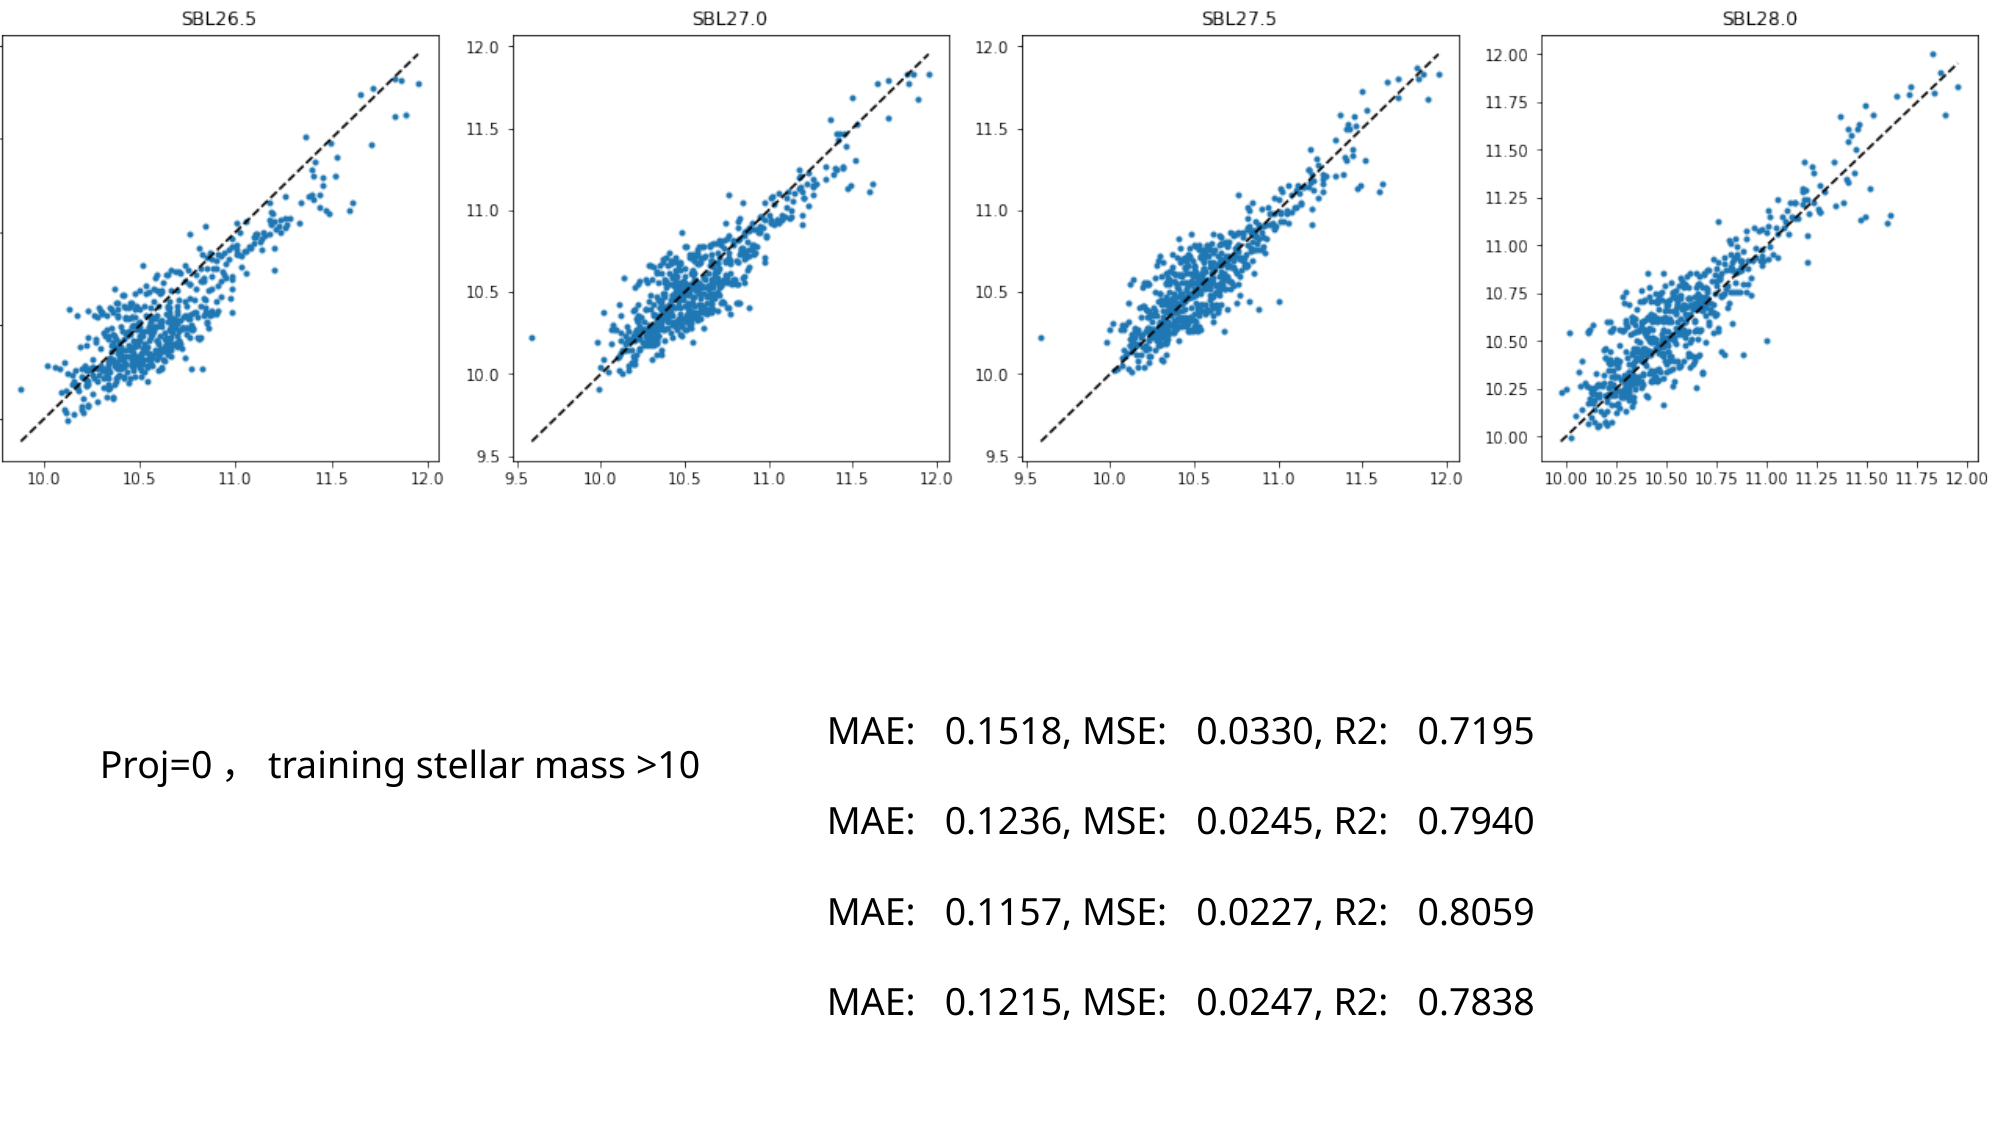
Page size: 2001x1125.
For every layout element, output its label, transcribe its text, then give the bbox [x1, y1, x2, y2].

text_box MAE: 0.1236, MSE: 0.0245, R2: 0.7940 [812, 789, 1826, 850]
text_box MAE: 0.1215, MSE: 0.0247, R2: 0.7838 [812, 970, 1826, 1031]
text_box MAE: 0.1518, MSE: 0.0330, R2: 0.7195 [812, 699, 1826, 760]
text_box Proj=0，training stellar mass >10 [84, 733, 716, 794]
text_box MAE: 0.1157, MSE: 0.0227, R2: 0.8059 [812, 880, 1826, 940]
picture [0, 0, 2000, 499]
